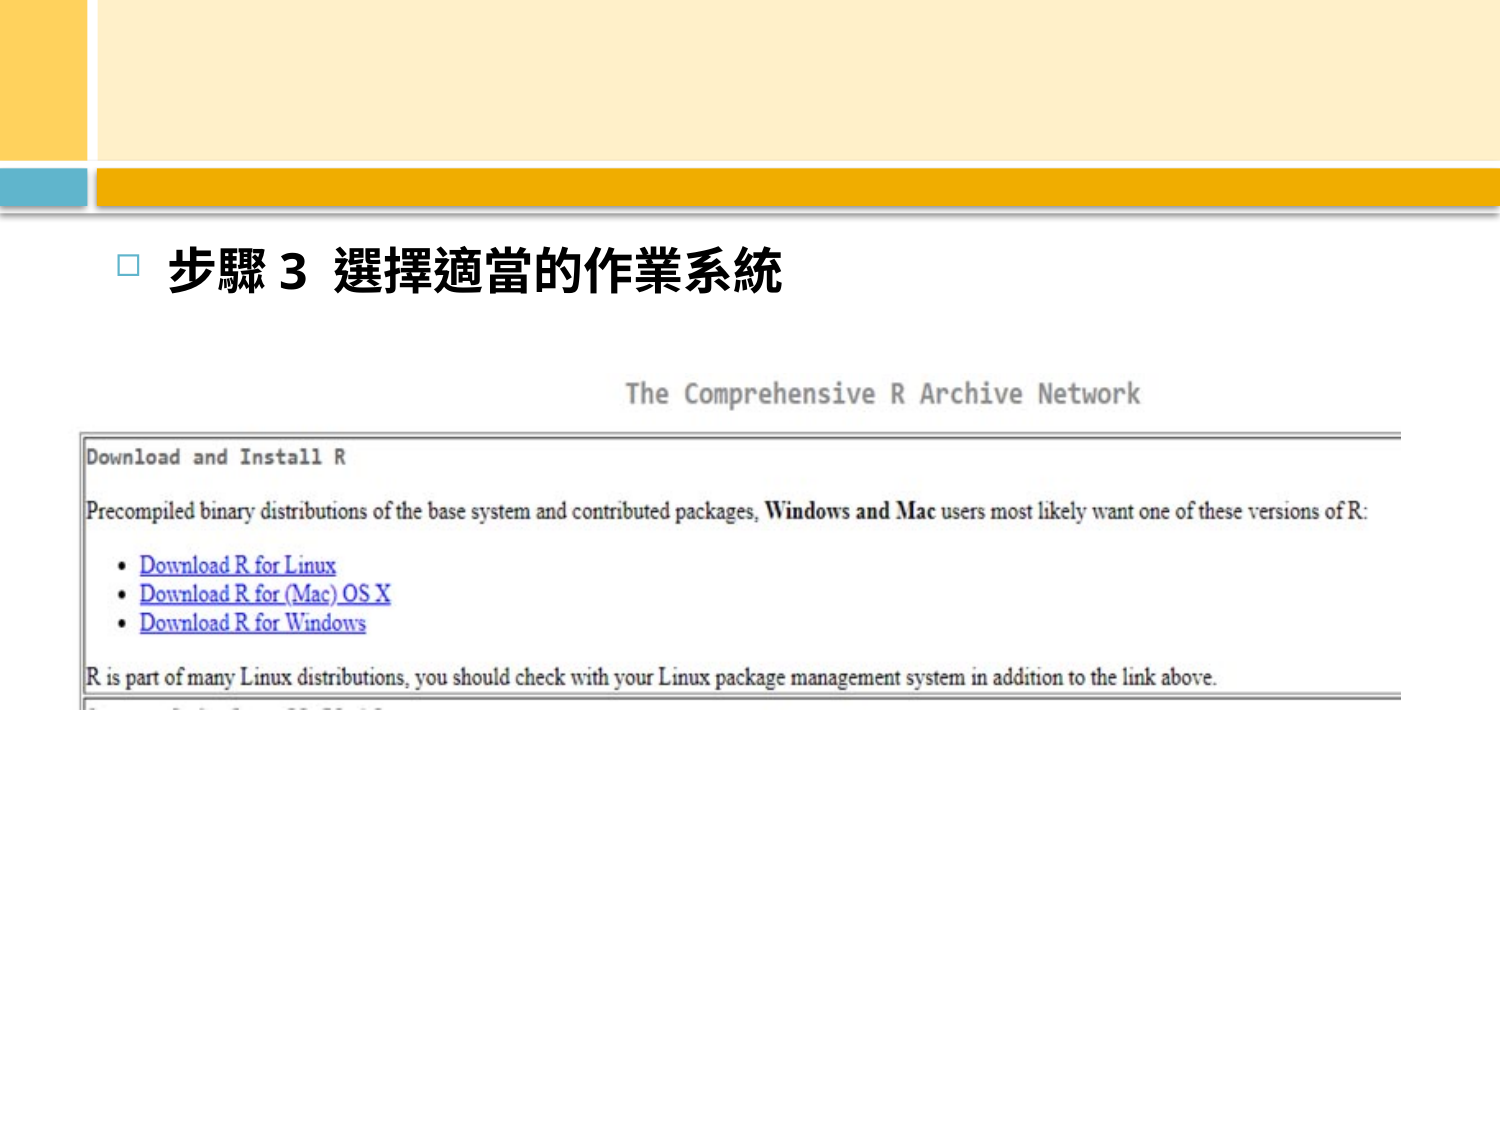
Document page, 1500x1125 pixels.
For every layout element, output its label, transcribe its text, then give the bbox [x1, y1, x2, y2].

list 步驟3 選擇適當的作業系統 [100, 231, 1438, 1024]
picture [29, 373, 1402, 711]
